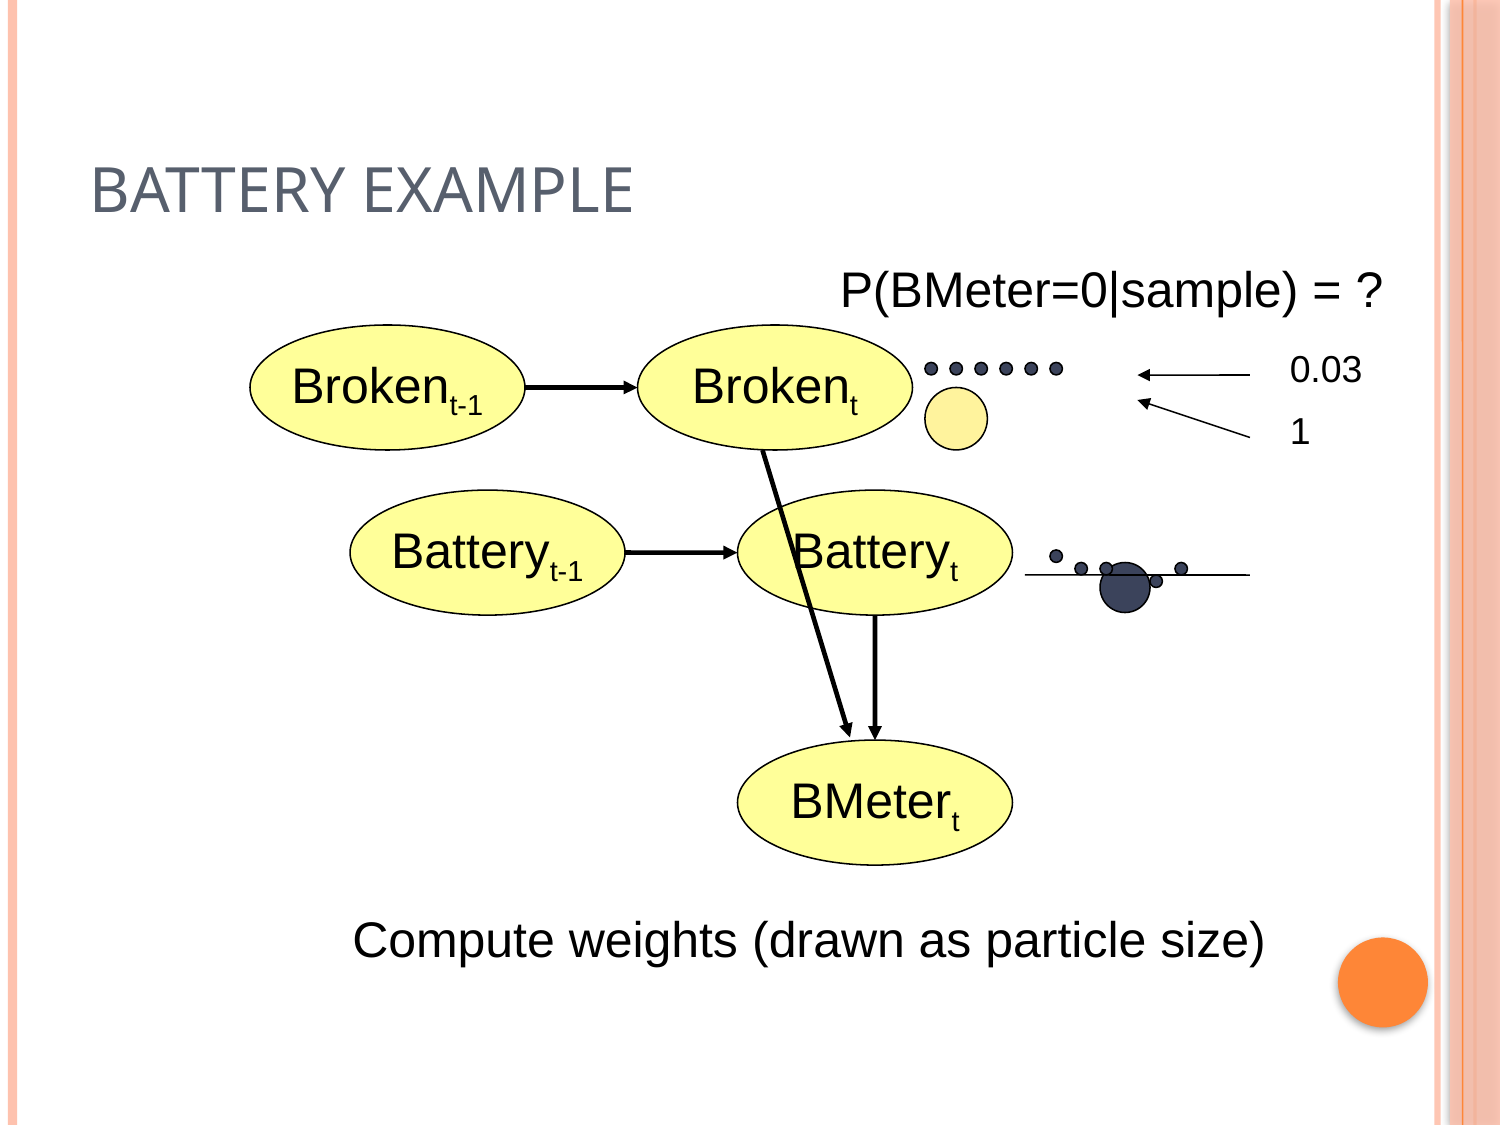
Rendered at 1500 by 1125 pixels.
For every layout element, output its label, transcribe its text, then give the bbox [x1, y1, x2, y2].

text_box [1049, 362, 1063, 375]
text_box [524, 381, 638, 394]
text_box Batteryt [737, 507, 810, 608]
text_box [924, 387, 988, 450]
text_box [624, 546, 738, 559]
text_box [1099, 562, 1113, 574]
text_box [1174, 562, 1188, 575]
text_box [1100, 575, 1151, 613]
text_box [1149, 575, 1163, 588]
text_box [949, 362, 963, 375]
text_box [868, 615, 882, 741]
text_box [1137, 398, 1250, 438]
title Battery Example [75, 45, 1300, 233]
text_box Batteryt [780, 490, 1013, 616]
text_box Brokent [637, 324, 913, 451]
text_box Brokent-1 [249, 324, 525, 451]
text_box Batteryt-1 [350, 490, 626, 616]
text_box 1 [1275, 399, 1400, 460]
text_box 0.03 [1275, 337, 1400, 398]
text_box Compute weights (drawn as particle size) [337, 899, 1363, 975]
text_box P(BMeter=0|sample) = ? [824, 249, 1413, 325]
text_box [1111, 562, 1147, 574]
text_box [1074, 562, 1088, 574]
text_box BMetert [737, 740, 1013, 866]
text_box [1137, 368, 1250, 382]
text_box [999, 362, 1013, 375]
text_box [924, 362, 938, 375]
text_box [974, 362, 988, 375]
text_box [762, 449, 853, 738]
text_box [1024, 362, 1038, 375]
text_box [1049, 549, 1063, 563]
